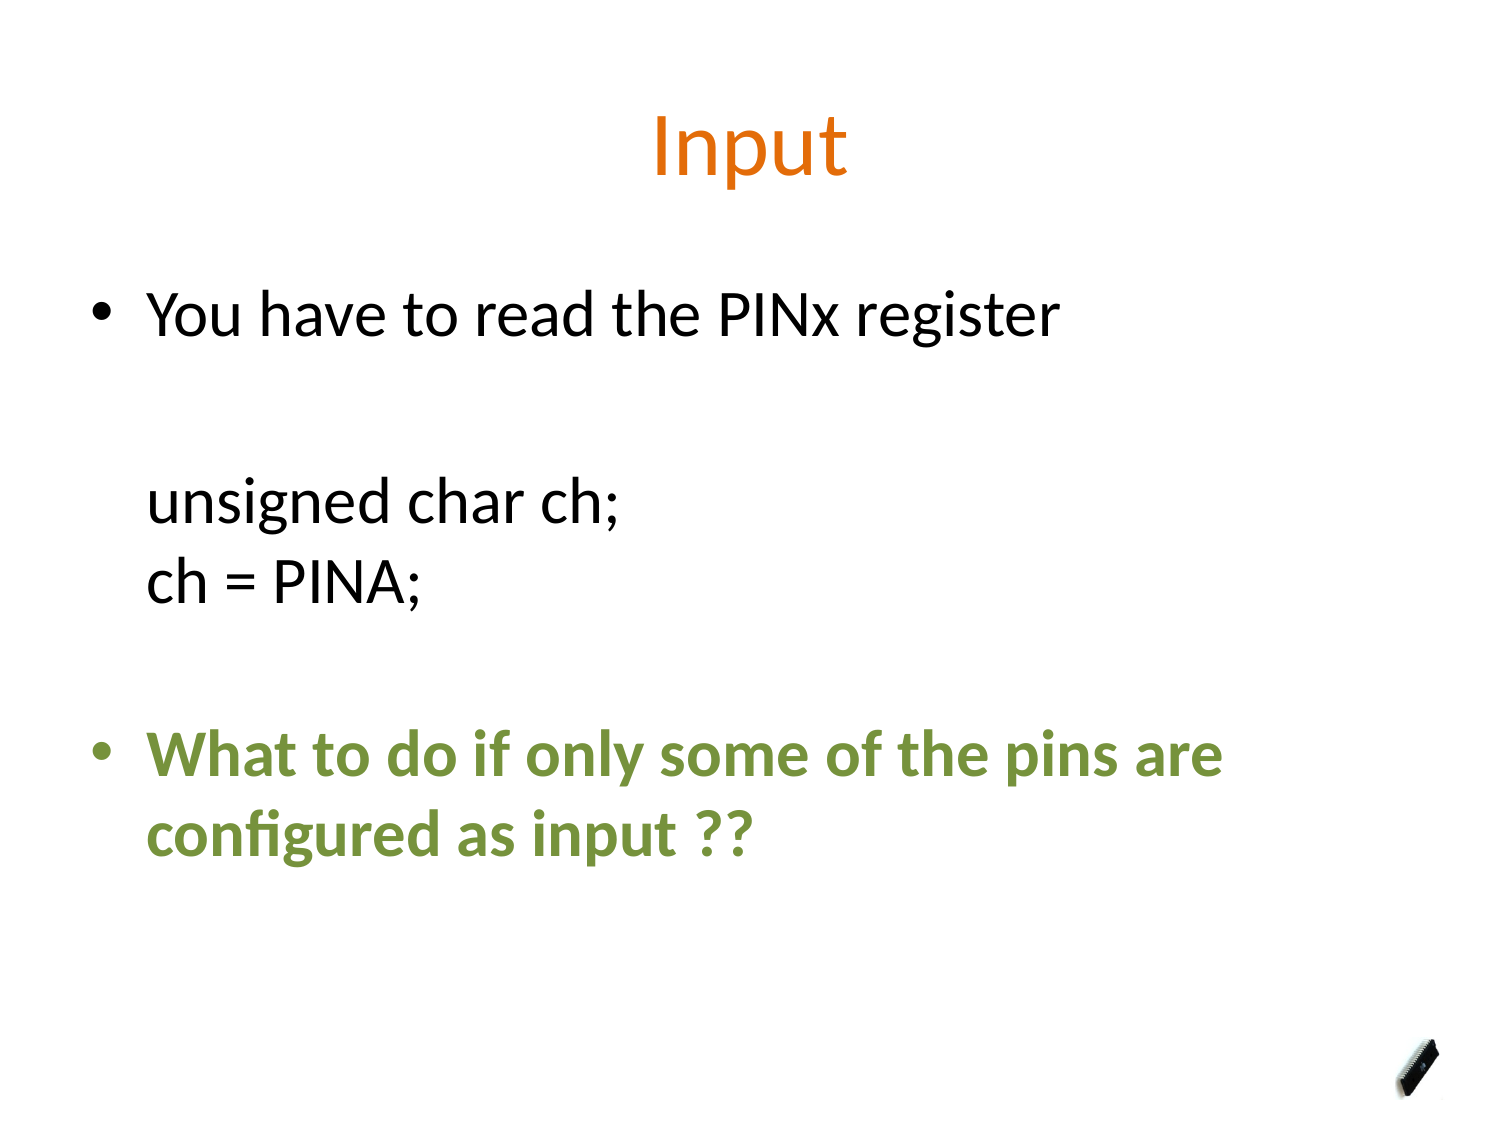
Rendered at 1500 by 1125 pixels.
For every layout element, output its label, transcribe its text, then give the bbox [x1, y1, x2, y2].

picture [1387, 1037, 1450, 1100]
list You have to read the PINx register unsigned char ch; ch = PINA; What to do if only some of the pins are configured as input ?? [75, 262, 1425, 1005]
title Input [75, 45, 1425, 233]
